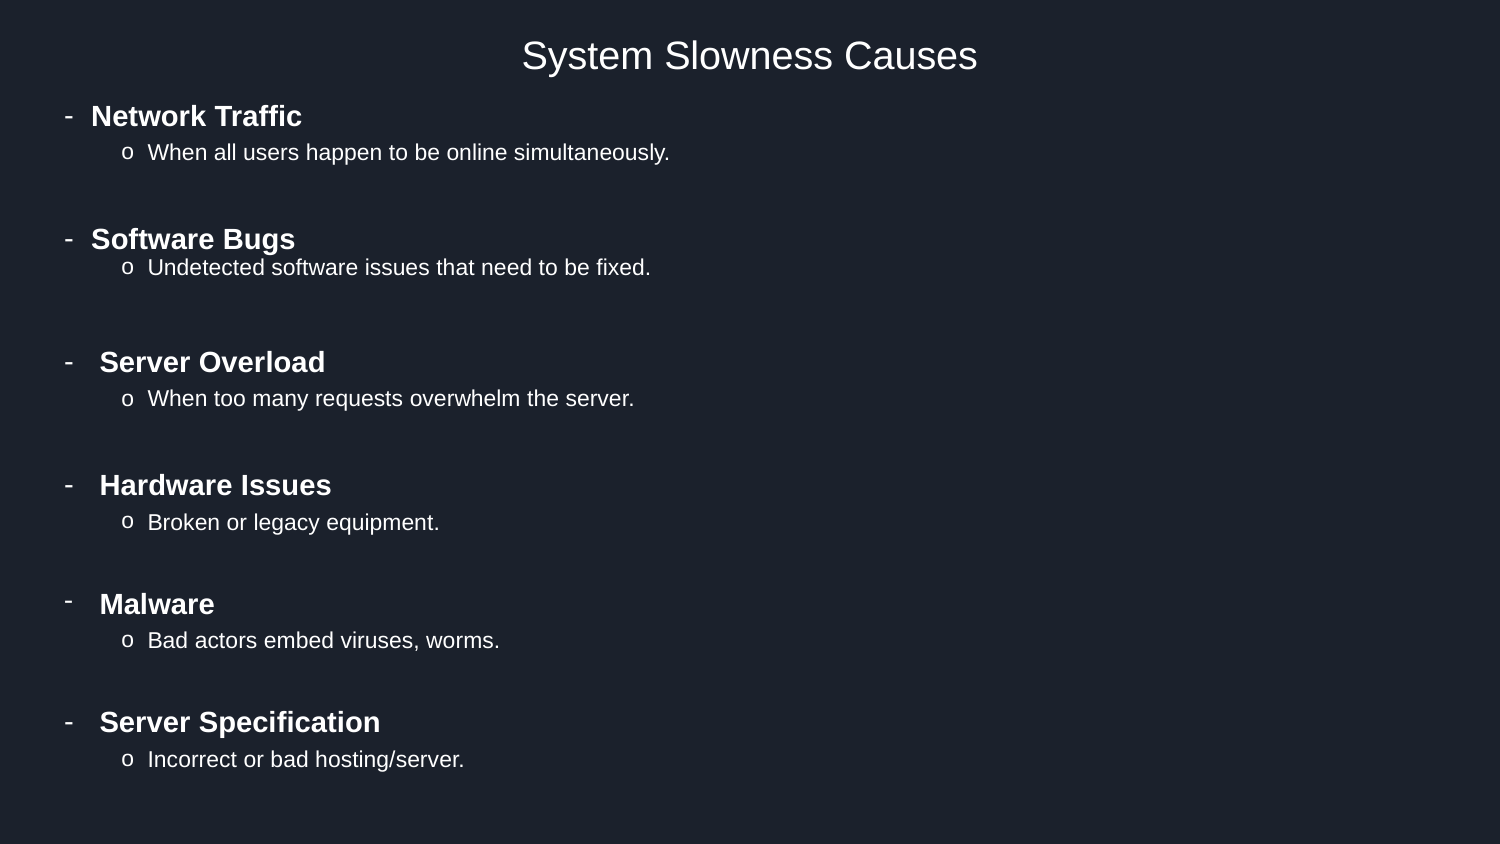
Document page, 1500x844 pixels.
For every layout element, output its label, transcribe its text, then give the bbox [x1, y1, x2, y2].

list Network Traffic When all users happen to be online simultaneously. Software Bugs Undetected software issues that need to be fixed. Server Overload When too many requests overwhelm the server. Hardware Issues Broken or legacy equipment. Malware Bad actors embed viruses, worms. Server Specification Incorrect or bad hosting/server. [50, 95, 1478, 821]
title System Slowness Causes [103, 10, 1397, 61]
